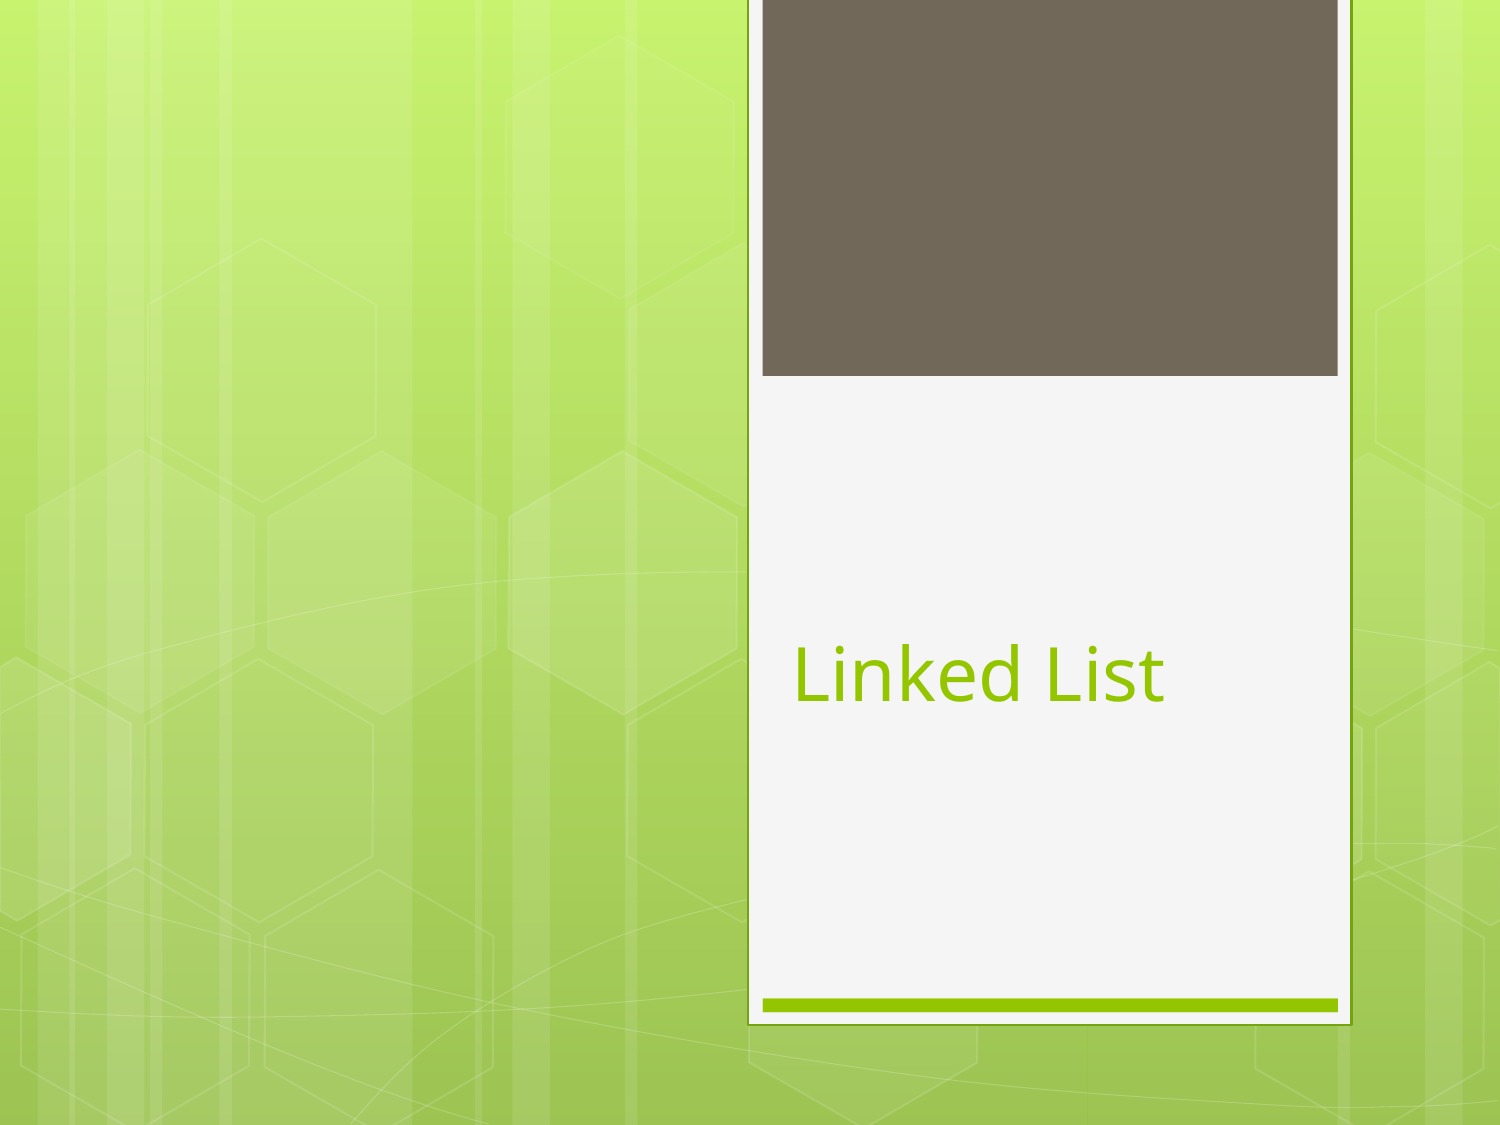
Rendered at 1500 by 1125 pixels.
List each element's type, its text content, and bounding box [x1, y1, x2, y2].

title Linked List [776, 444, 1320, 724]
